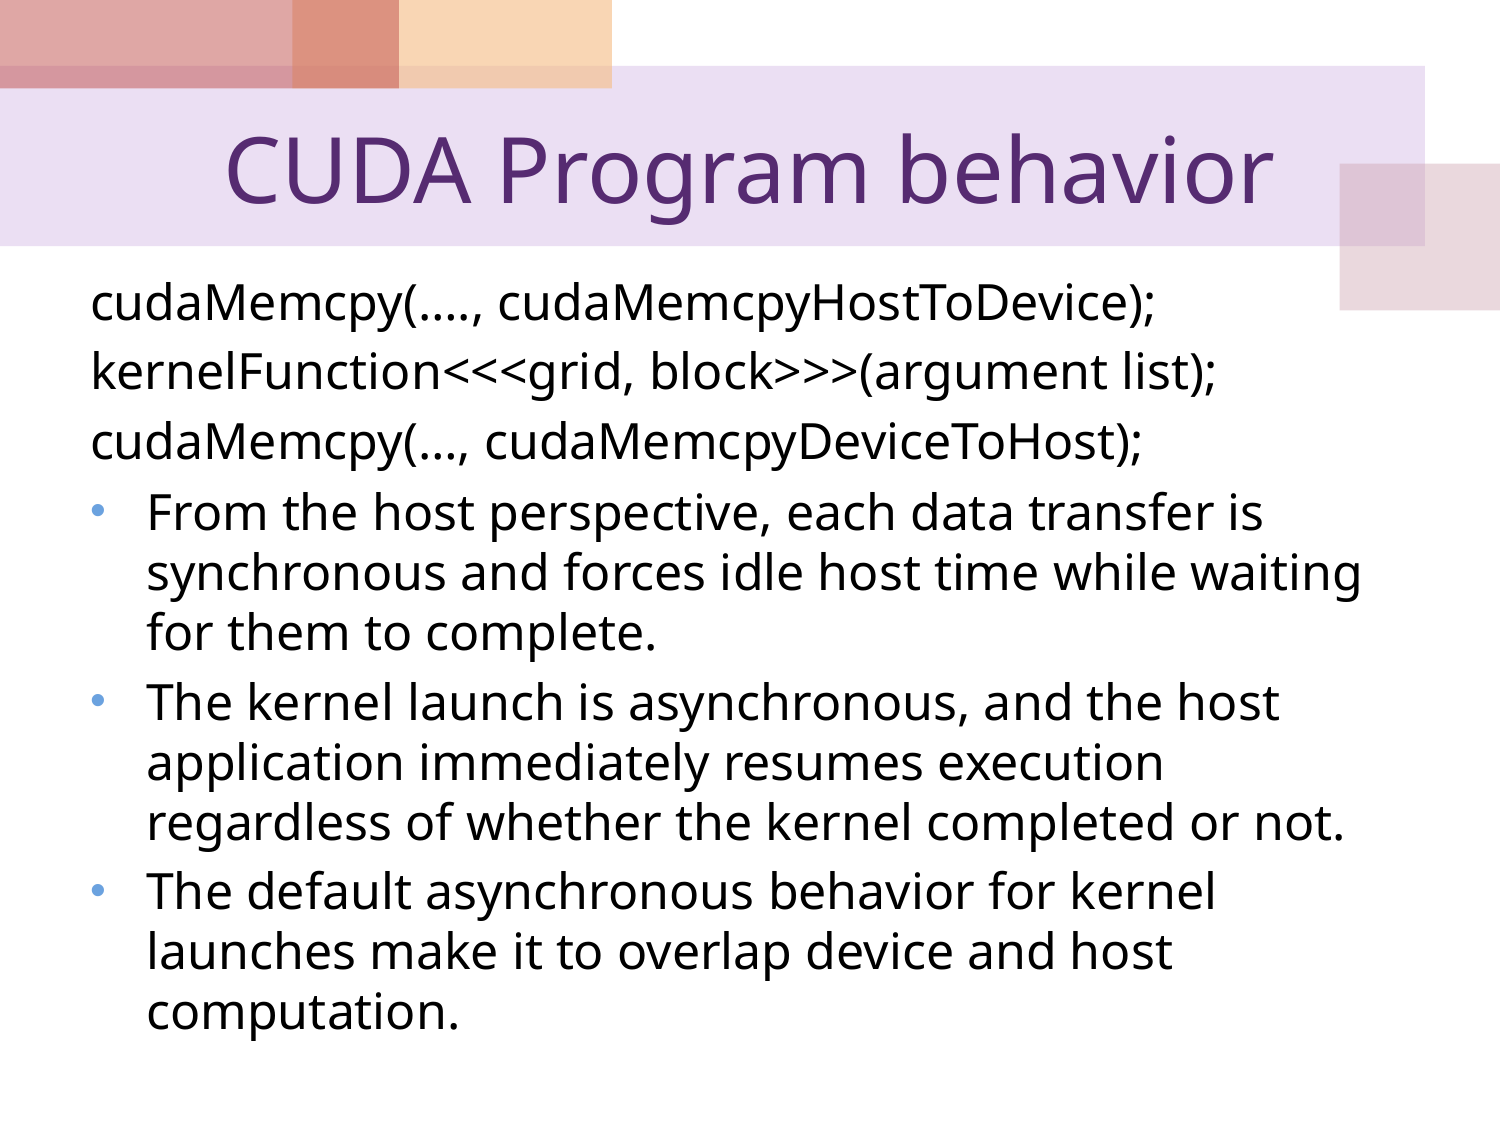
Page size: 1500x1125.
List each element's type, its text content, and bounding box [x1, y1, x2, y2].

title CUDA Program behavior [75, 88, 1425, 247]
list cudaMemcpy(…., cudaMemcpyHostToDevice); kernelFunction<<<grid, block>>>(argument list); cudaMemcpy(…, cudaMemcpyDeviceToHost); From the host perspective, each data transfer is synchronous and forces idle host time while waiting for them to complete. The kernel launch is asynchronous, and the host application immediately resumes execution regardless of whether the kernel completed or not. The default asynchronous behavior for kernel launches make it to overlap device and host computation. [75, 262, 1425, 1005]
